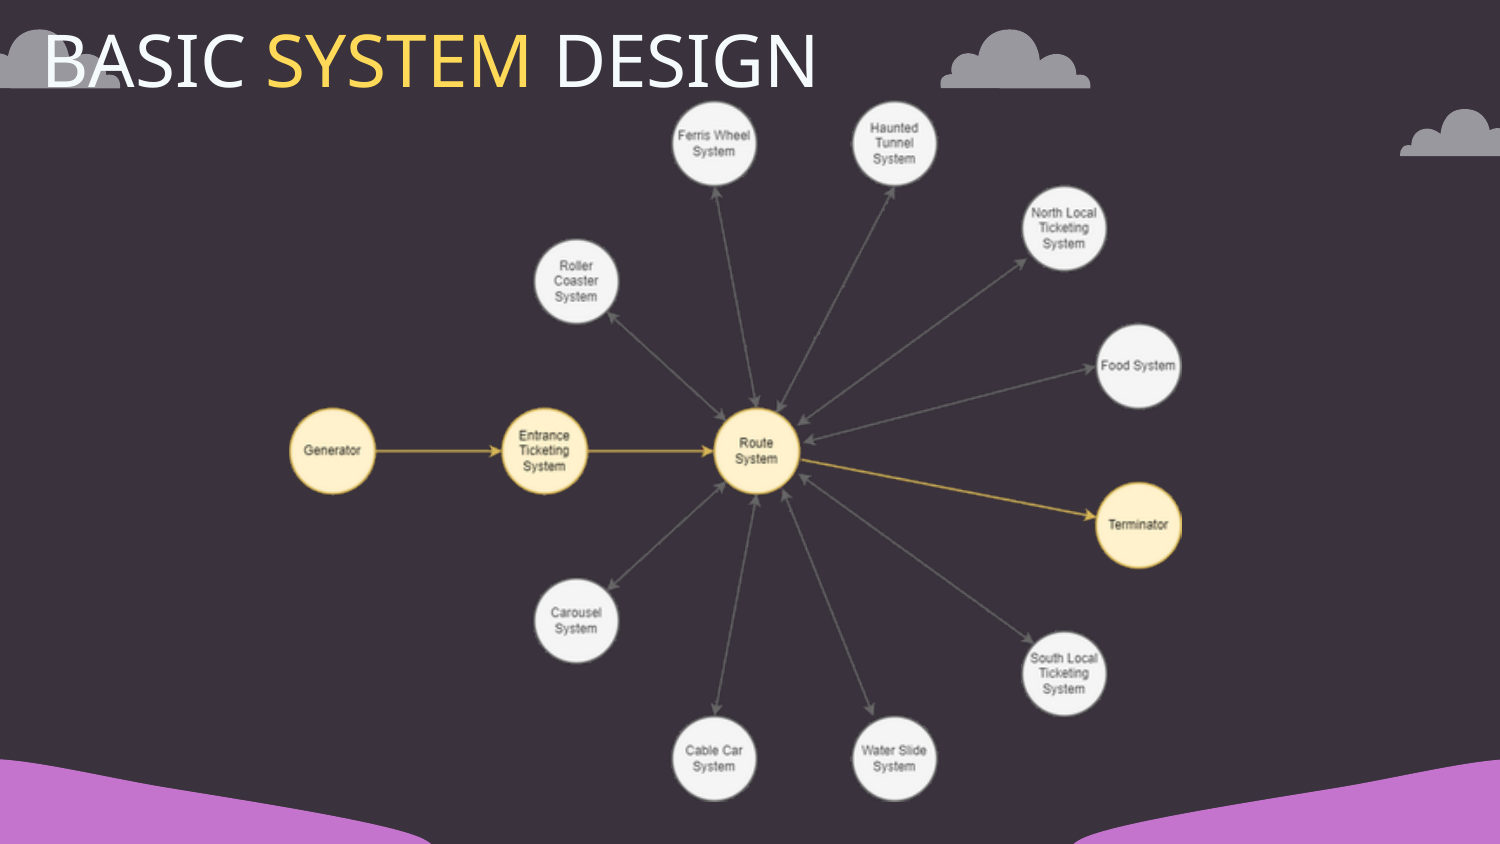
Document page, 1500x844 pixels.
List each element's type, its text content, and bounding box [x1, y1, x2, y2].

picture [289, 100, 1182, 802]
title BASIC SYSTEM DESIGN [0, 0, 1064, 93]
